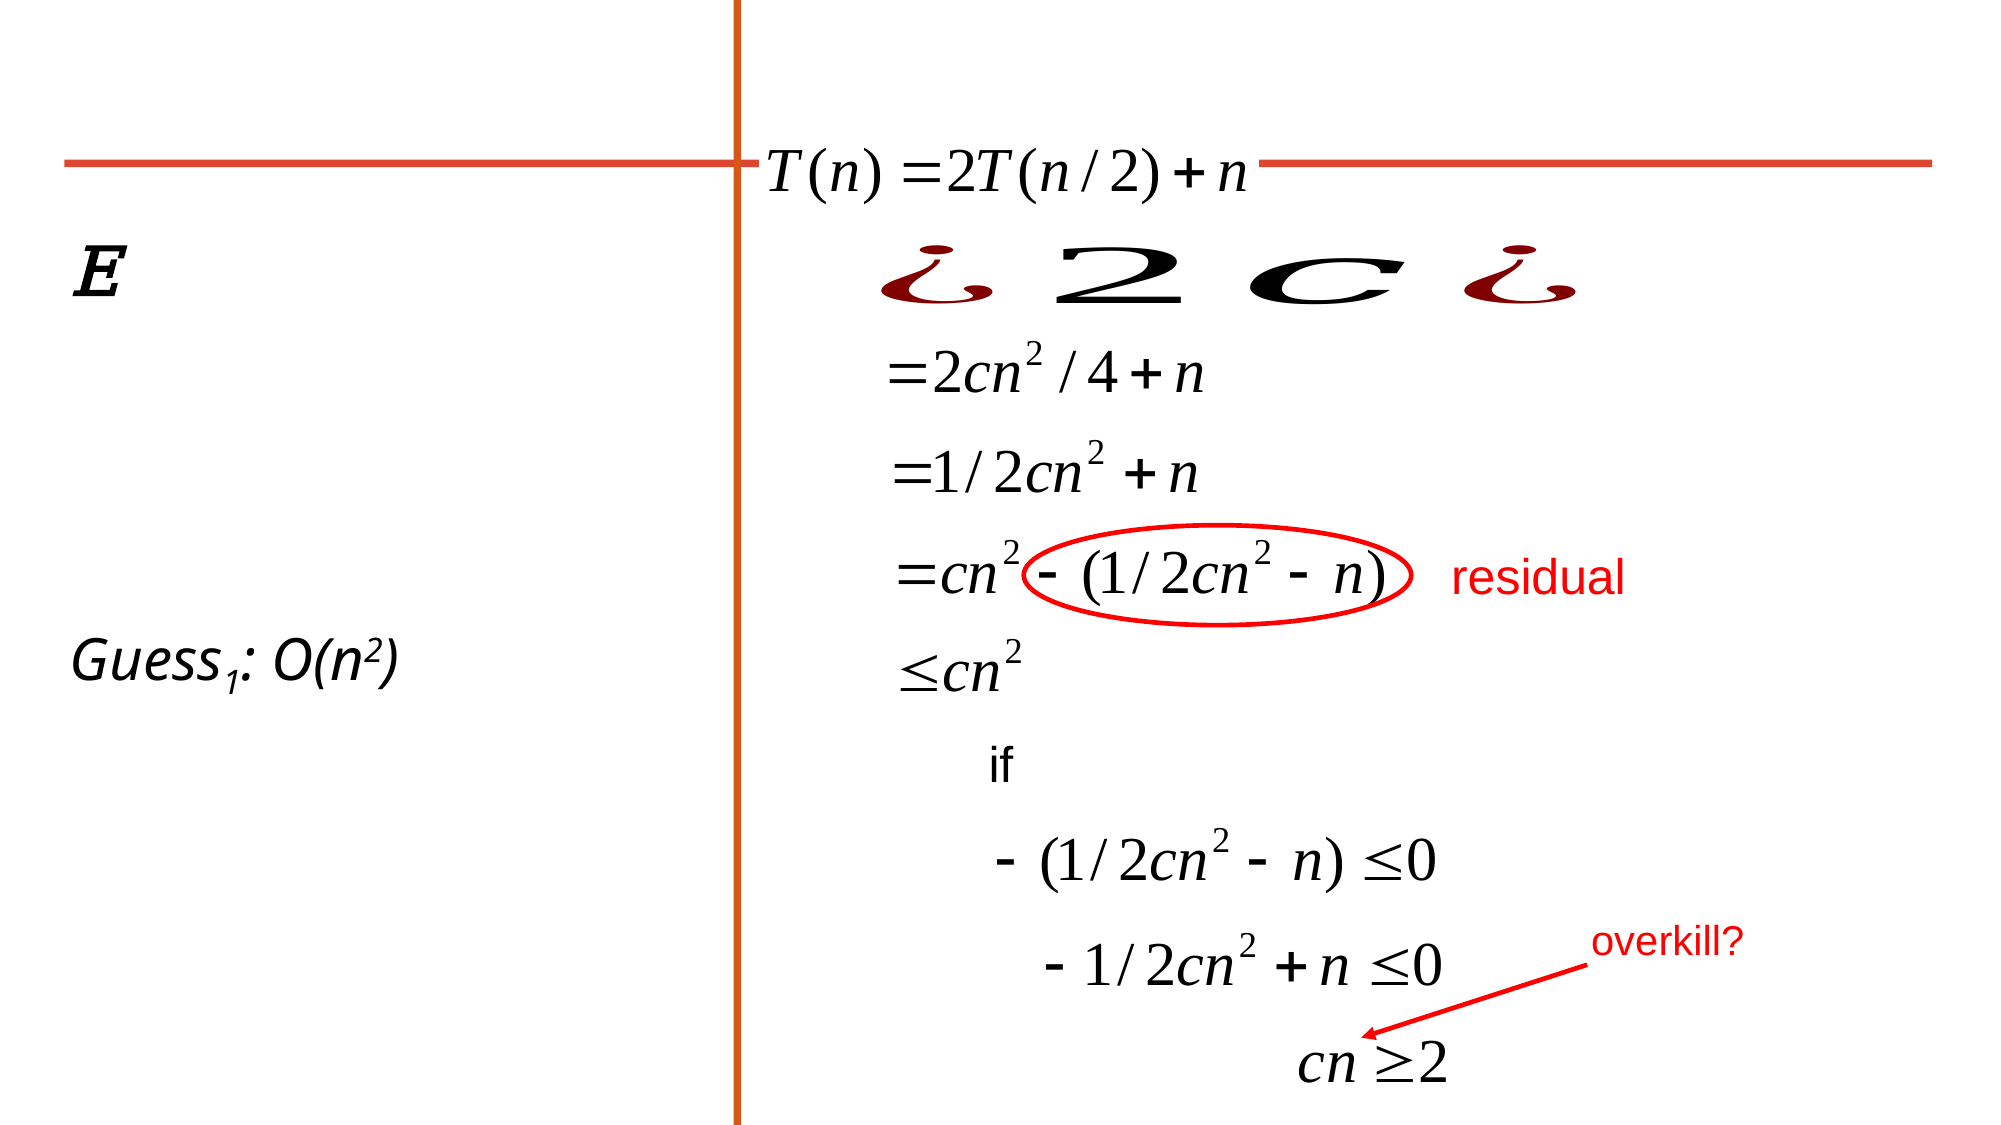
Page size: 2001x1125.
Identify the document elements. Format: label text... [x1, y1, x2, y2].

text_box if [973, 725, 1174, 800]
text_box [985, 812, 1451, 907]
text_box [885, 623, 1033, 708]
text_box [873, 324, 1219, 409]
text_box Guess1: O(n2) [55, 614, 637, 709]
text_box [882, 524, 1400, 620]
text_box overkill? [1576, 906, 1778, 972]
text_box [1288, 1024, 1462, 1099]
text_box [878, 424, 1213, 509]
text_box [732, 0, 743, 1125]
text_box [758, 133, 1260, 218]
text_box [1034, 917, 1452, 1002]
text_box residual [1436, 537, 1724, 613]
